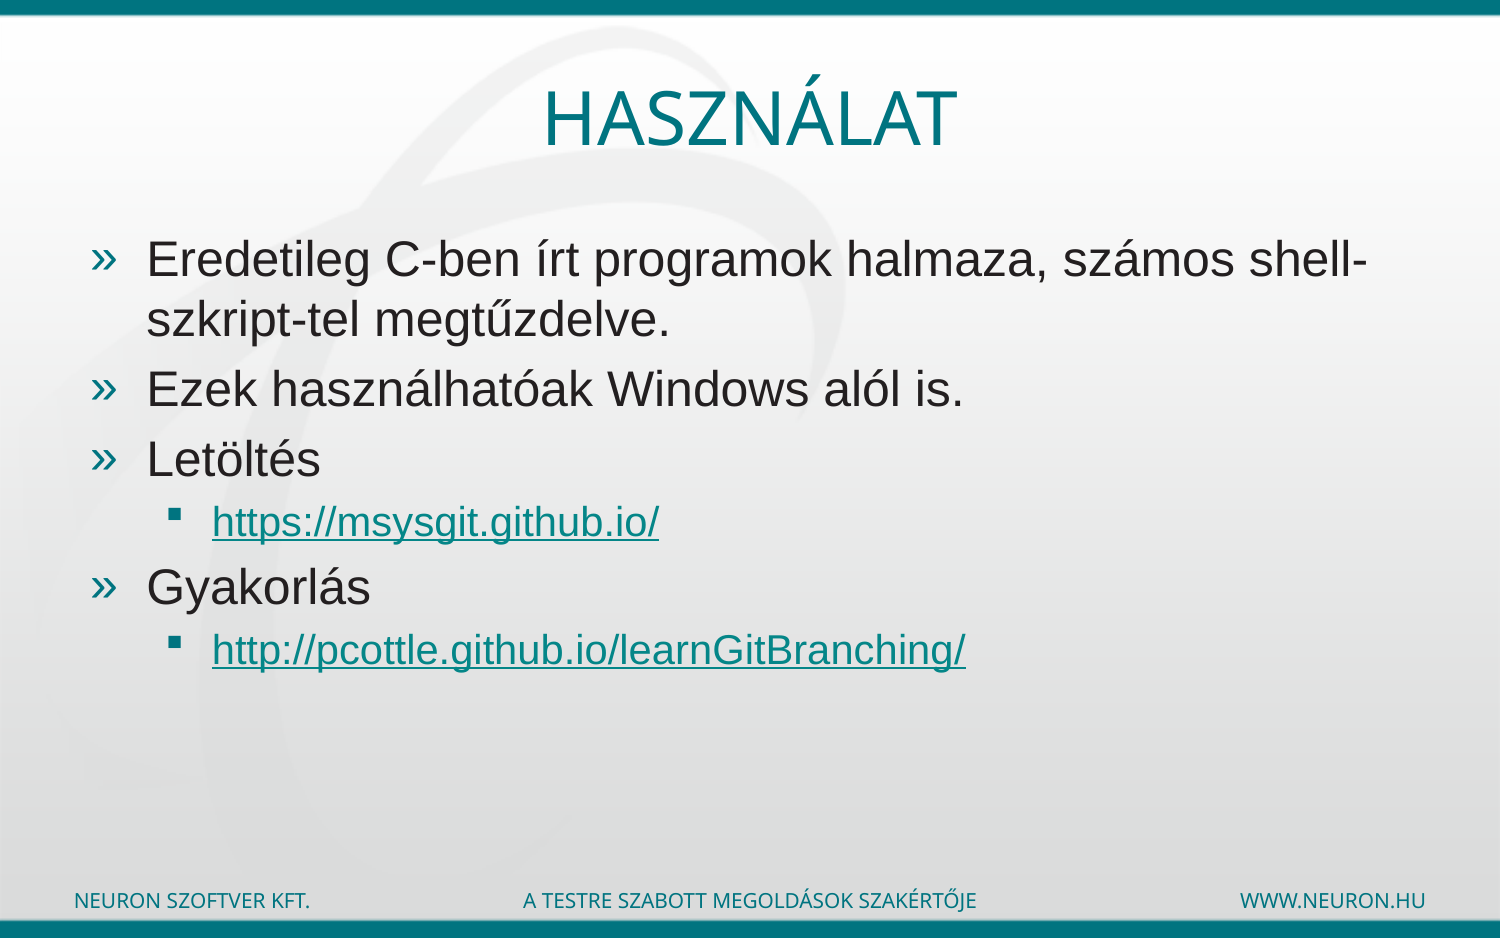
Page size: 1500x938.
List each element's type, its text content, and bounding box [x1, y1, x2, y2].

list Eredetileg C-ben írt programok halmaza, számos shell-szkript-tel megtűzdelve. Ezek használhatóak Windows alól is. Letöltés https://msysgit.github.io/ Gyakorlás http://pcottle.github.io/learnGitBranching/ [75, 218, 1425, 838]
picture [0, 0, 1500, 938]
title Használat [75, 37, 1425, 194]
